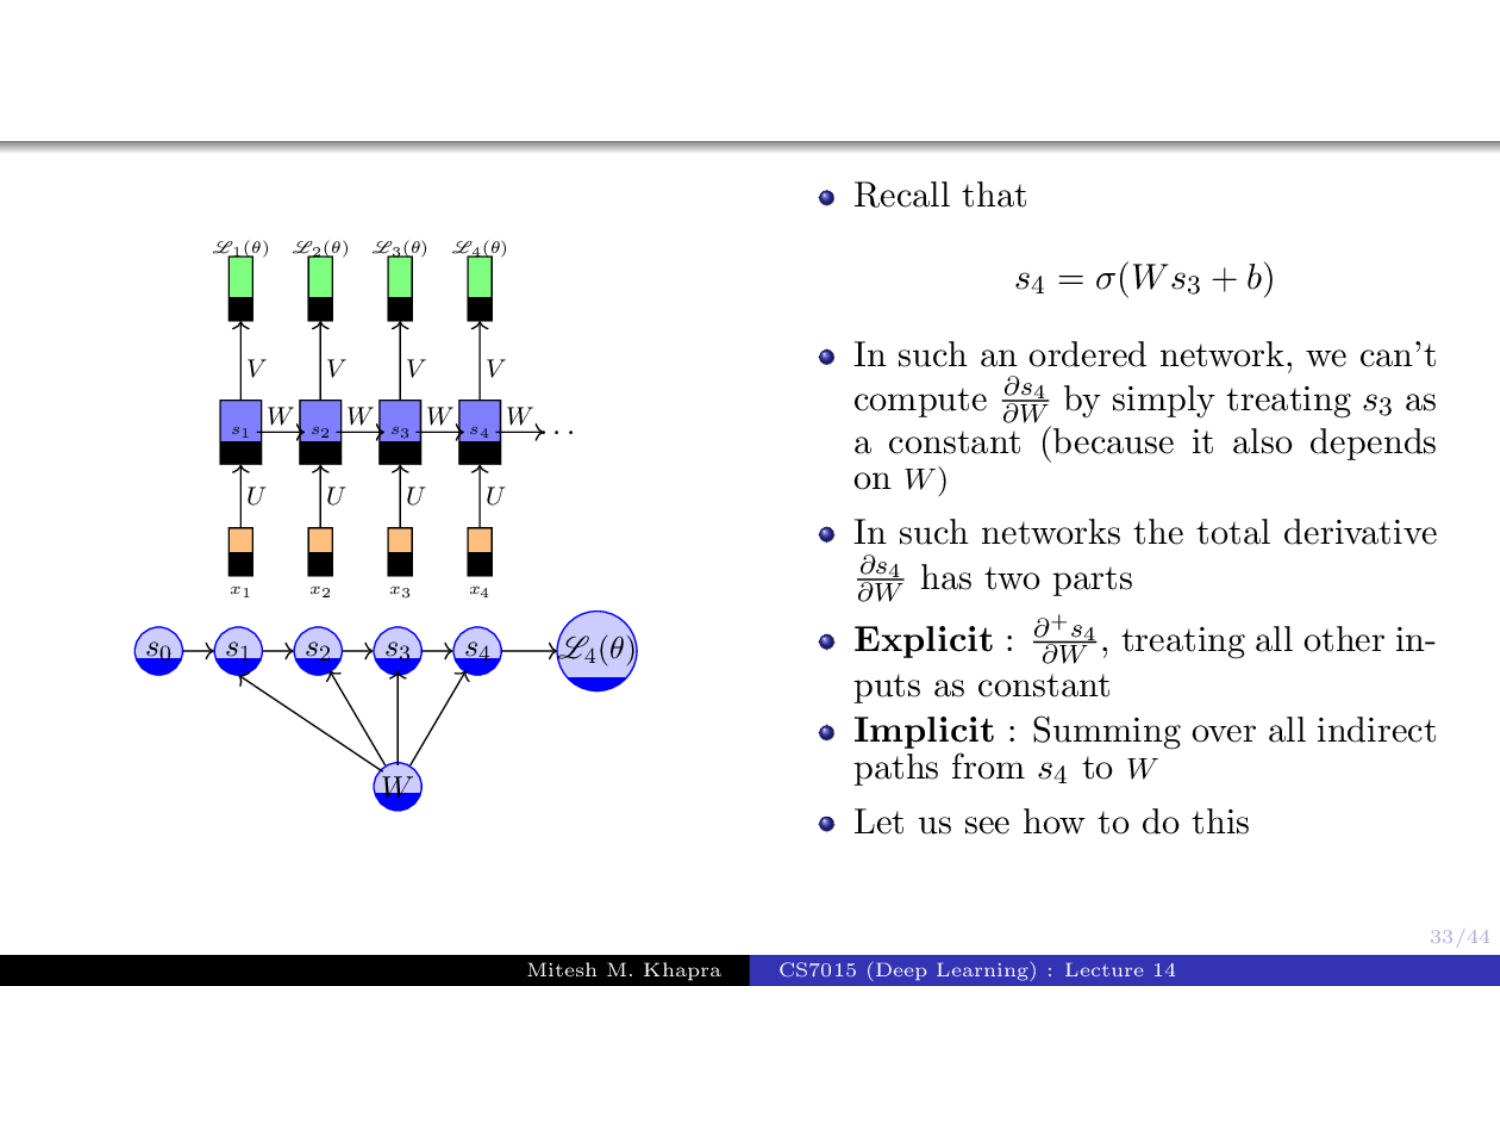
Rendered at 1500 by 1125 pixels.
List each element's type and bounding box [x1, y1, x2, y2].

picture [0, 141, 1500, 986]
